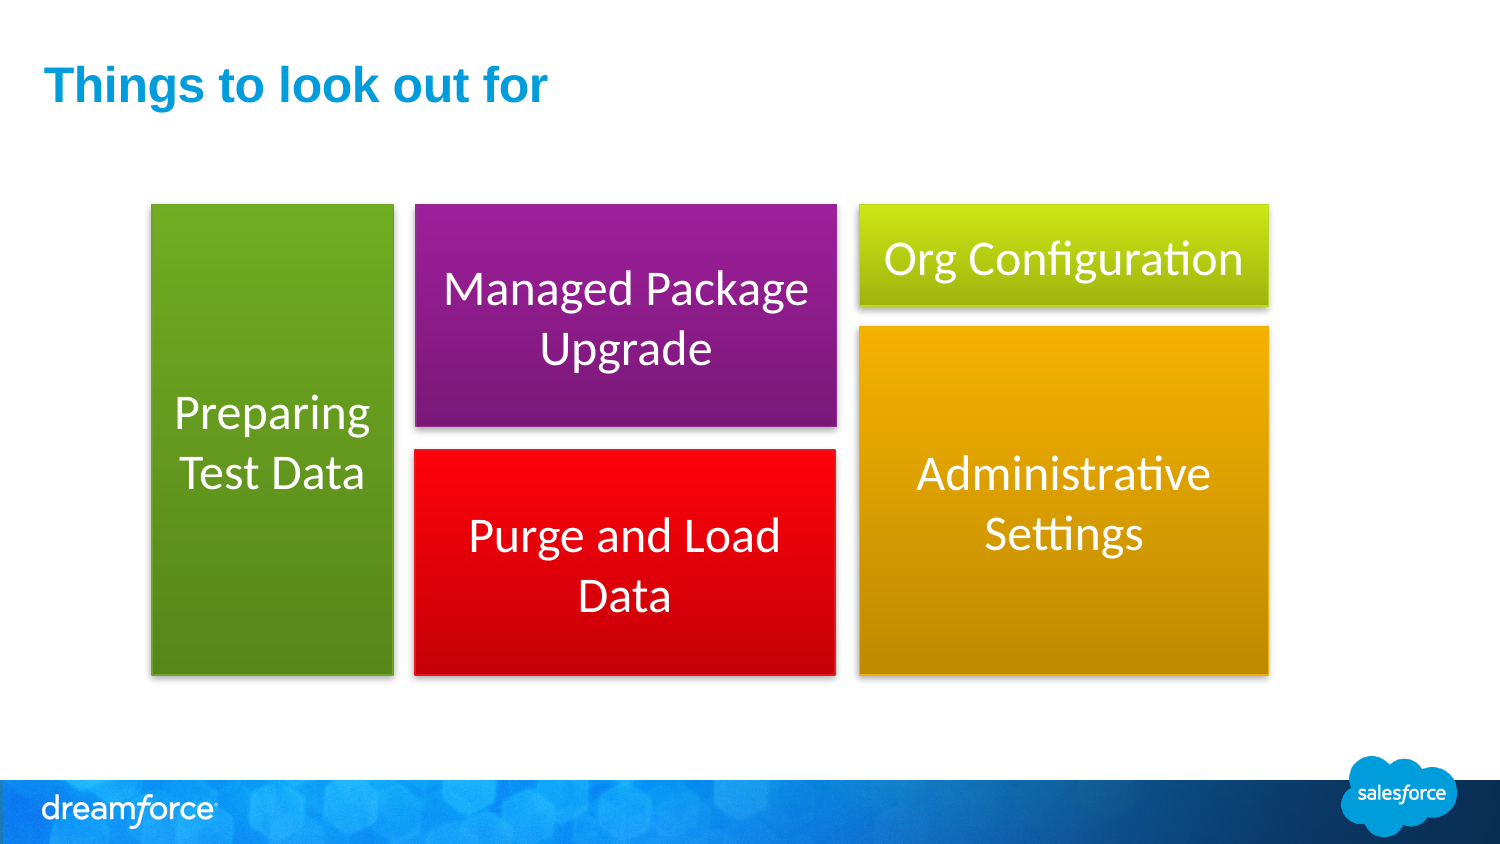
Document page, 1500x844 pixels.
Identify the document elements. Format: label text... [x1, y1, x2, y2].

text_box Managed Package Upgrade [415, 204, 837, 427]
picture [0, 756, 1500, 844]
picture [1394, 791, 1400, 799]
picture [1383, 792, 1391, 797]
picture [290, 780, 304, 784]
text_box Preparing Test Data [151, 204, 394, 676]
text_box Org Configuration [859, 204, 1269, 307]
picture [1369, 791, 1375, 799]
picture [1437, 792, 1445, 797]
text_box Administrative Settings [859, 326, 1269, 676]
title Things to look out for [44, 0, 1457, 113]
text_box Purge and Load Data [414, 449, 836, 676]
